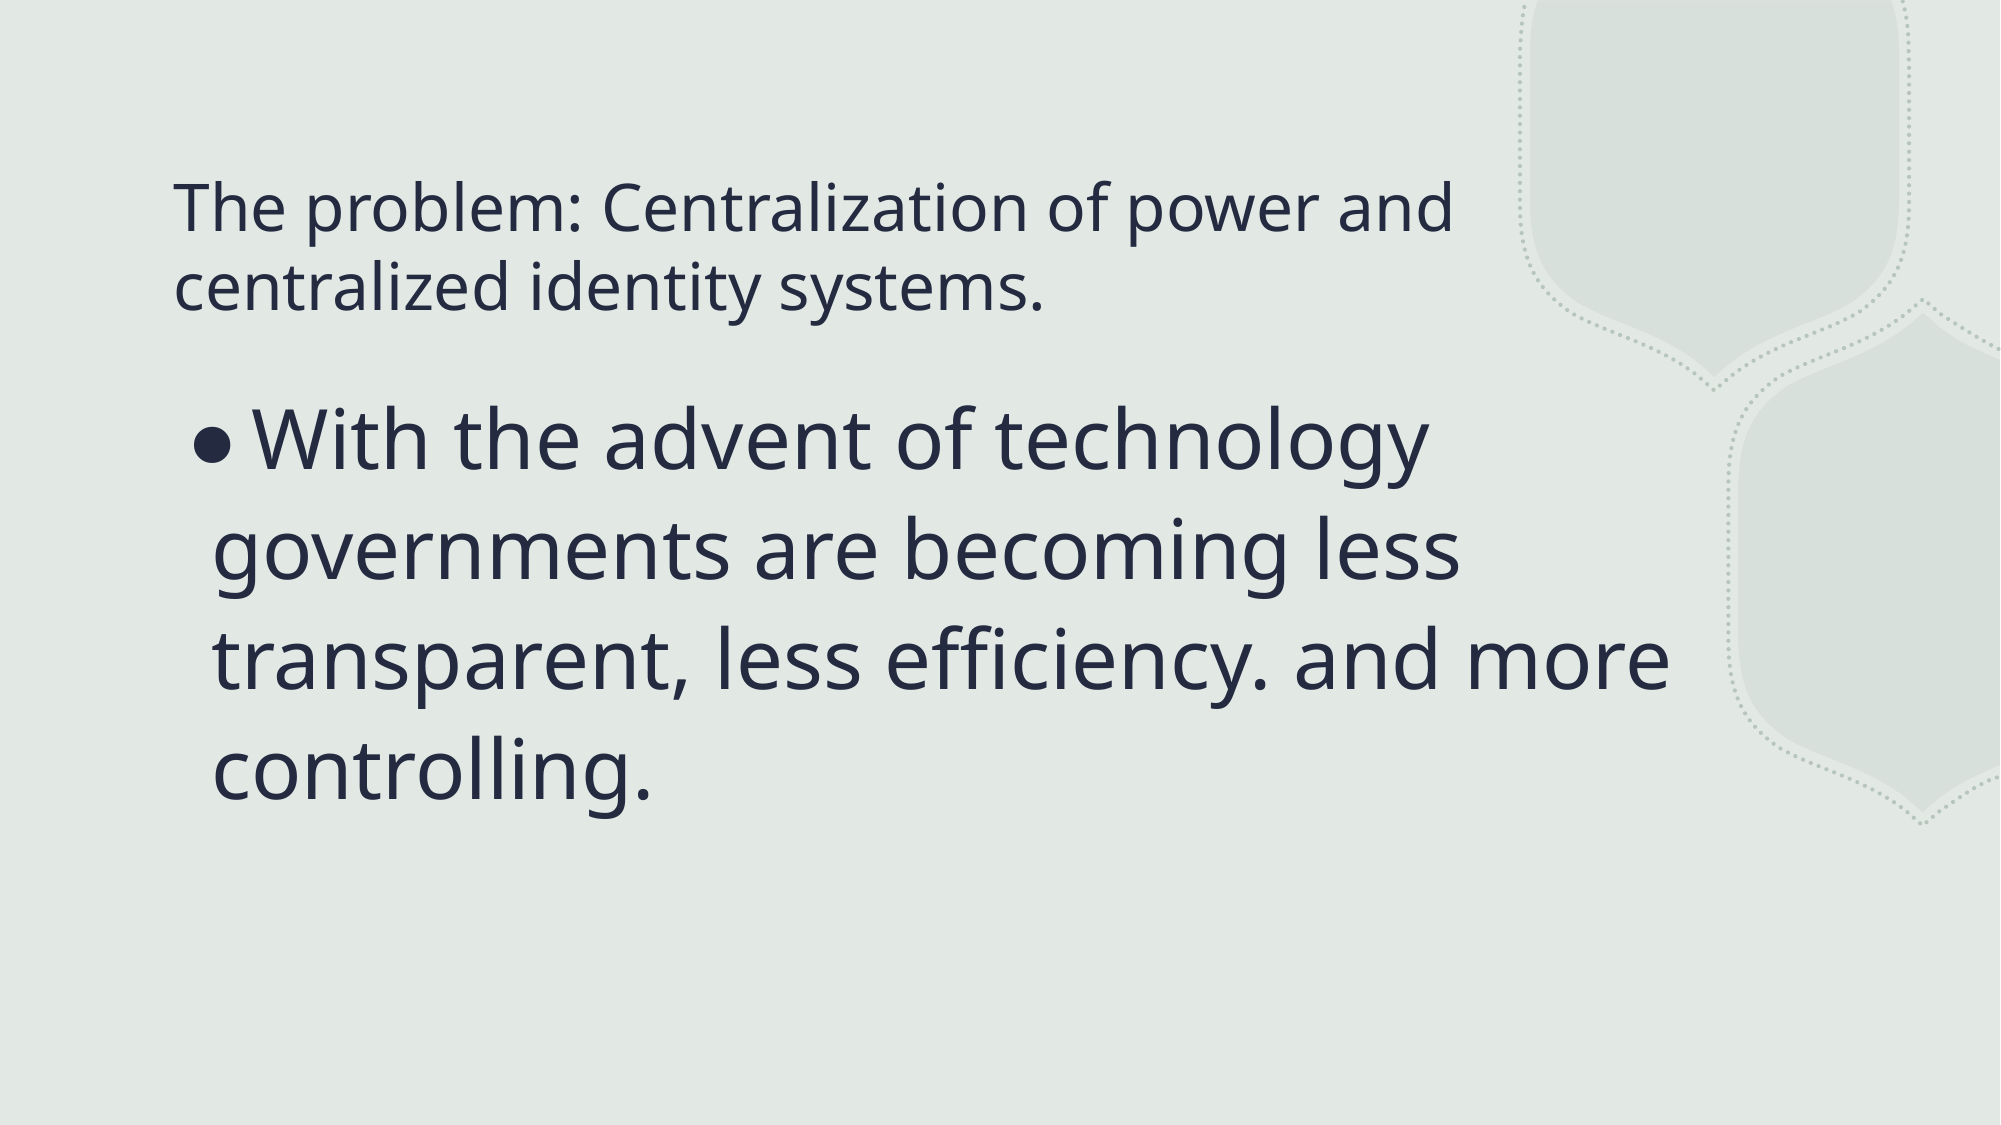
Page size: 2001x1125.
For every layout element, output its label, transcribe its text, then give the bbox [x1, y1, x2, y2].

title The problem: Centralization of power and centralized identity systems. [158, 157, 1648, 332]
list With the advent of technology governments are becoming less transparent, less efficiency. and more controlling. [158, 368, 1725, 968]
